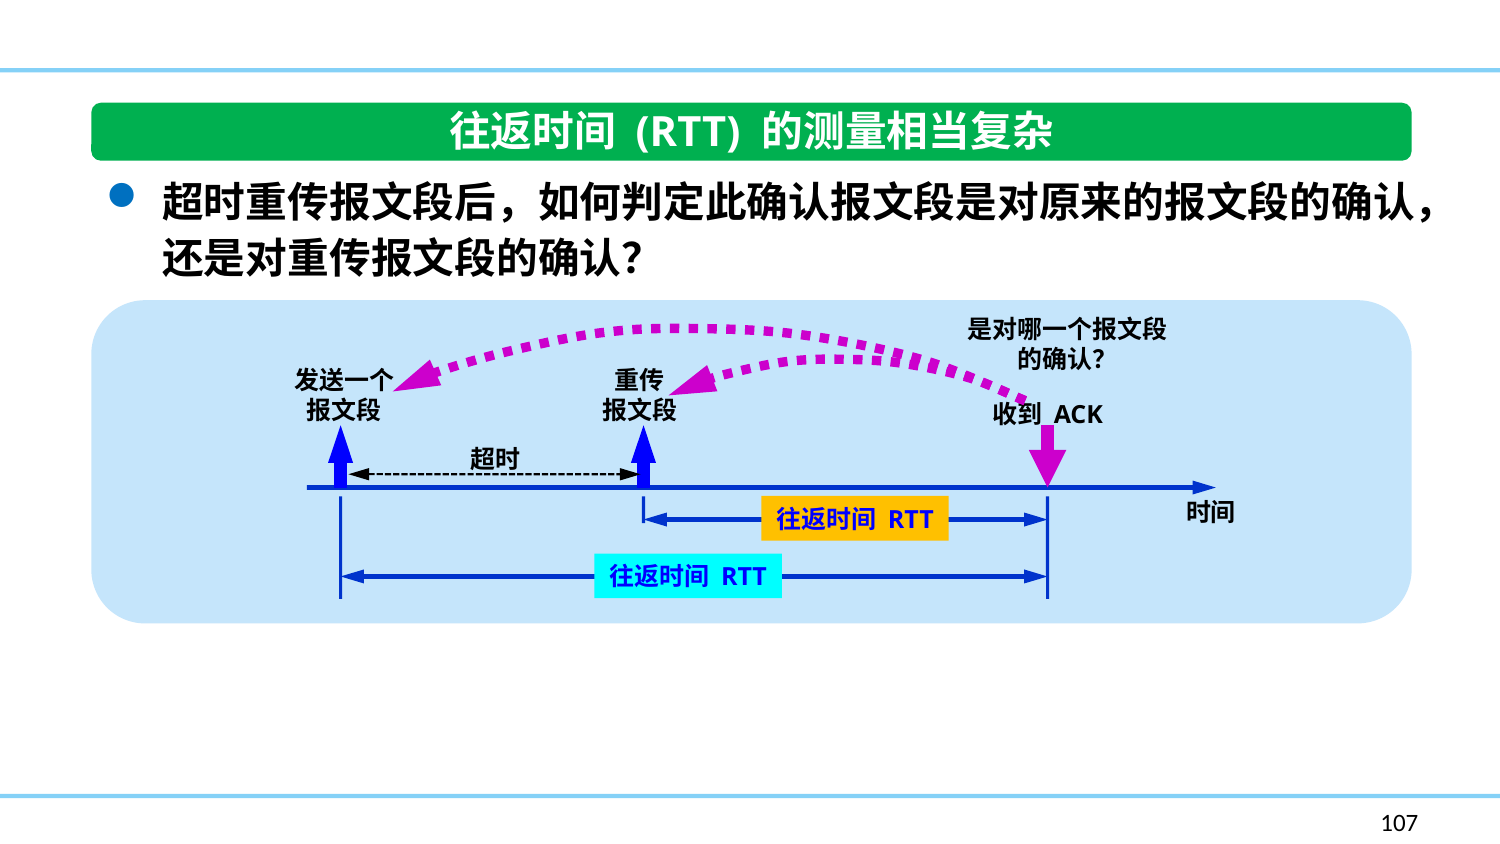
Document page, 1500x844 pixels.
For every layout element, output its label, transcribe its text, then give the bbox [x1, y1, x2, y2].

text_box 发送一个 报文段 [279, 356, 410, 432]
text_box 往返时间 (RTT) 的测量相当复杂 [434, 97, 1069, 162]
text_box 往返时间 RTT [761, 495, 949, 541]
text_box 往返时间 RTT [594, 553, 782, 599]
text_box 是对哪一个报文段 的确认？ [952, 306, 1183, 381]
text_box [644, 513, 761, 526]
text_box [1041, 436, 1054, 488]
text_box [348, 468, 373, 481]
text_box [340, 570, 594, 583]
text_box [91, 102, 434, 161]
text_box 时间 [1171, 489, 1251, 534]
text_box [782, 570, 1048, 583]
text_box [1048, 481, 1216, 489]
text_box 超时重传报文段后，如何判定此确认报文段是对原来的报文段的确认，还是对重传报文段的确认？ [91, 162, 1434, 290]
text_box 重传 报文段 [587, 395, 692, 432]
text_box [89, 298, 1414, 626]
slide_number 107 [1365, 798, 1480, 844]
text_box [949, 513, 1047, 526]
text_box [392, 328, 1026, 401]
text_box 超时 [455, 436, 536, 482]
text_box [336, 432, 345, 488]
text_box [616, 468, 641, 481]
text_box [1069, 102, 1412, 161]
text_box 收到 ACK [977, 391, 1118, 436]
text_box [639, 432, 648, 488]
